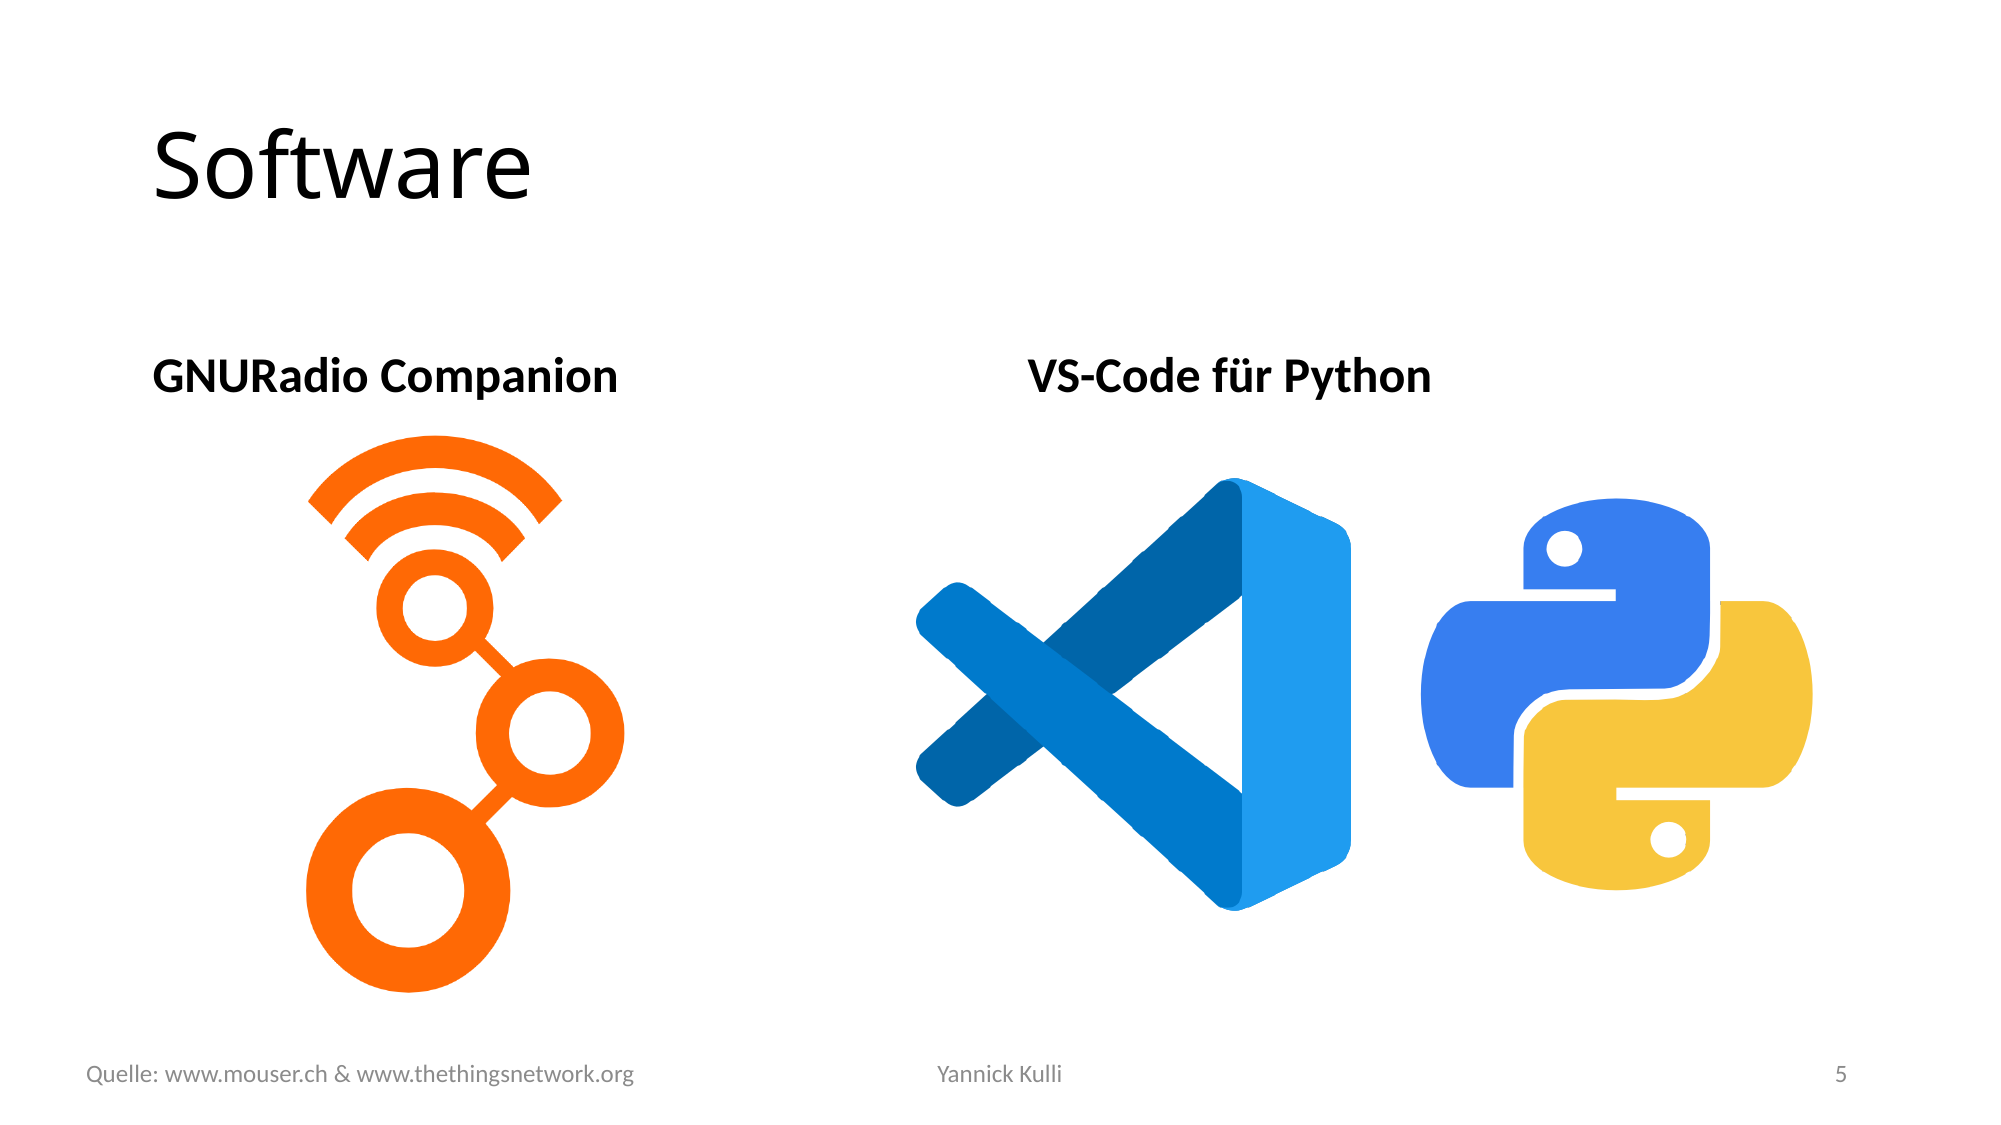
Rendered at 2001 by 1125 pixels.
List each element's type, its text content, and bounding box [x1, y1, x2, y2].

slide_number 5 [1412, 1042, 1863, 1103]
picture [884, 445, 1382, 943]
footer Yannick Kulli [662, 1042, 1338, 1103]
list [137, 418, 735, 1016]
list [1382, 445, 1863, 943]
text_box Quelle: www.mouser.ch & www.thethingsnetwork.org [71, 1049, 1051, 1095]
list GNURadio Companion [137, 275, 984, 411]
title Software [137, 59, 1863, 278]
list VS-Code für Python [1012, 275, 1863, 411]
